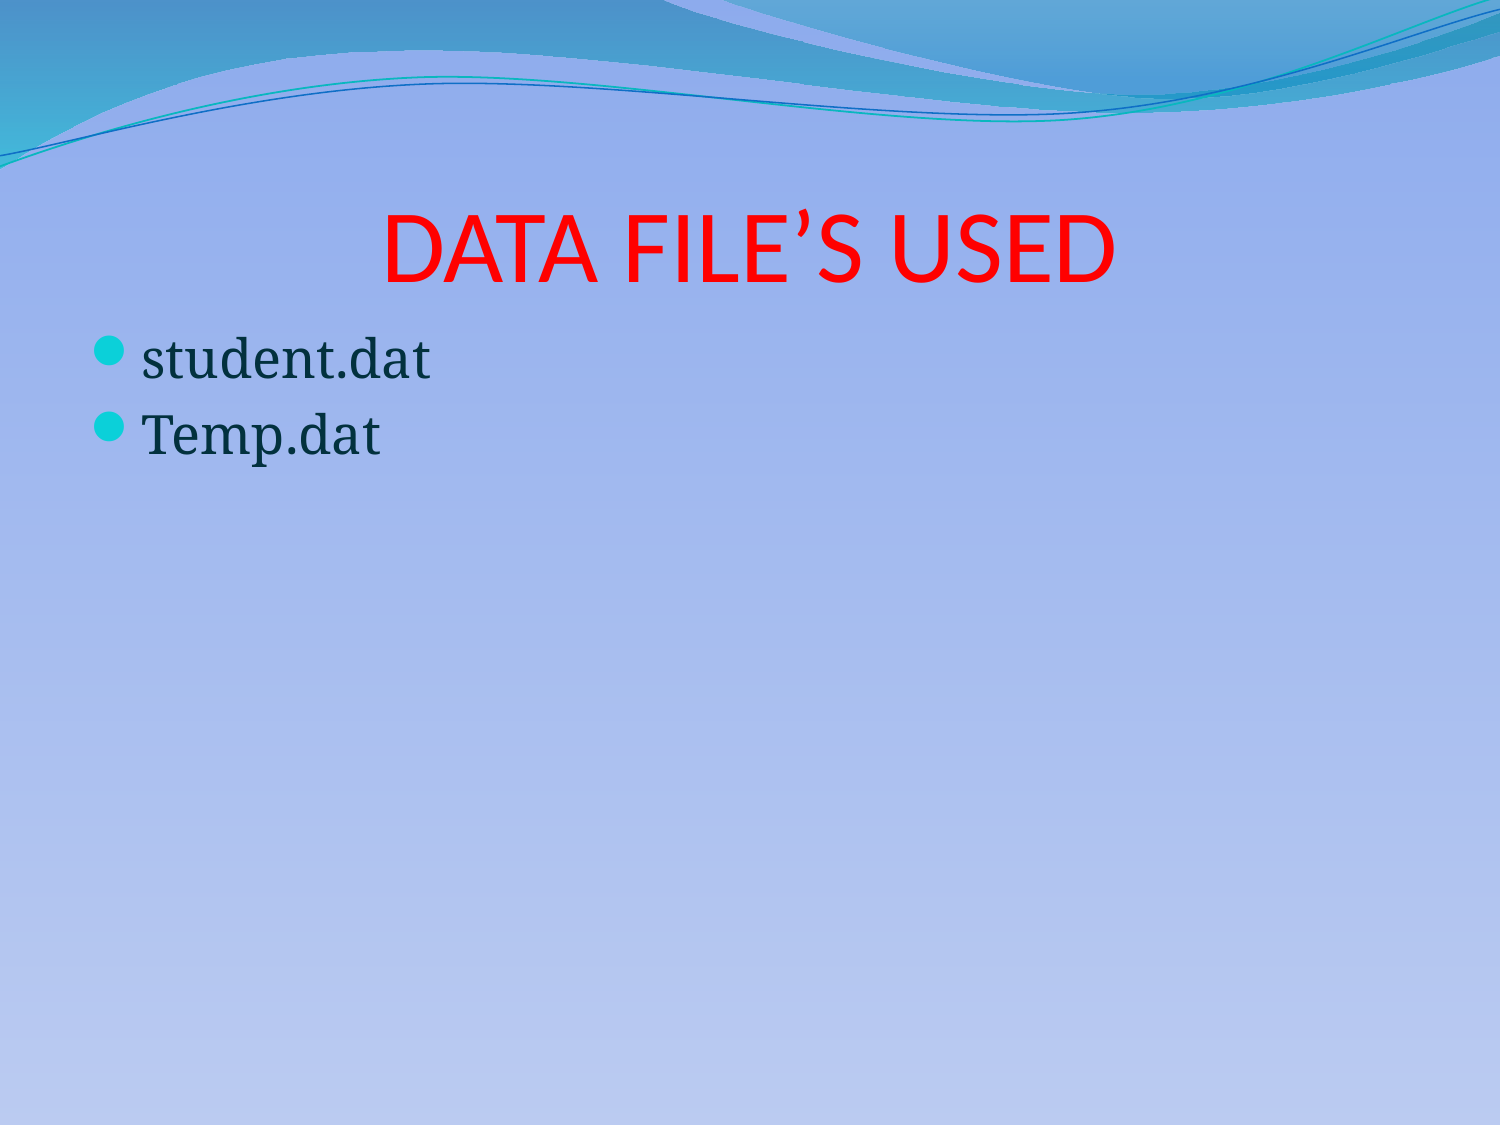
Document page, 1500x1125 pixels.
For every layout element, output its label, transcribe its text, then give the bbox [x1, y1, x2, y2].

title DATA FILE’S USED [75, 115, 1425, 303]
list student.dat Temp.dat [75, 317, 1425, 1038]
